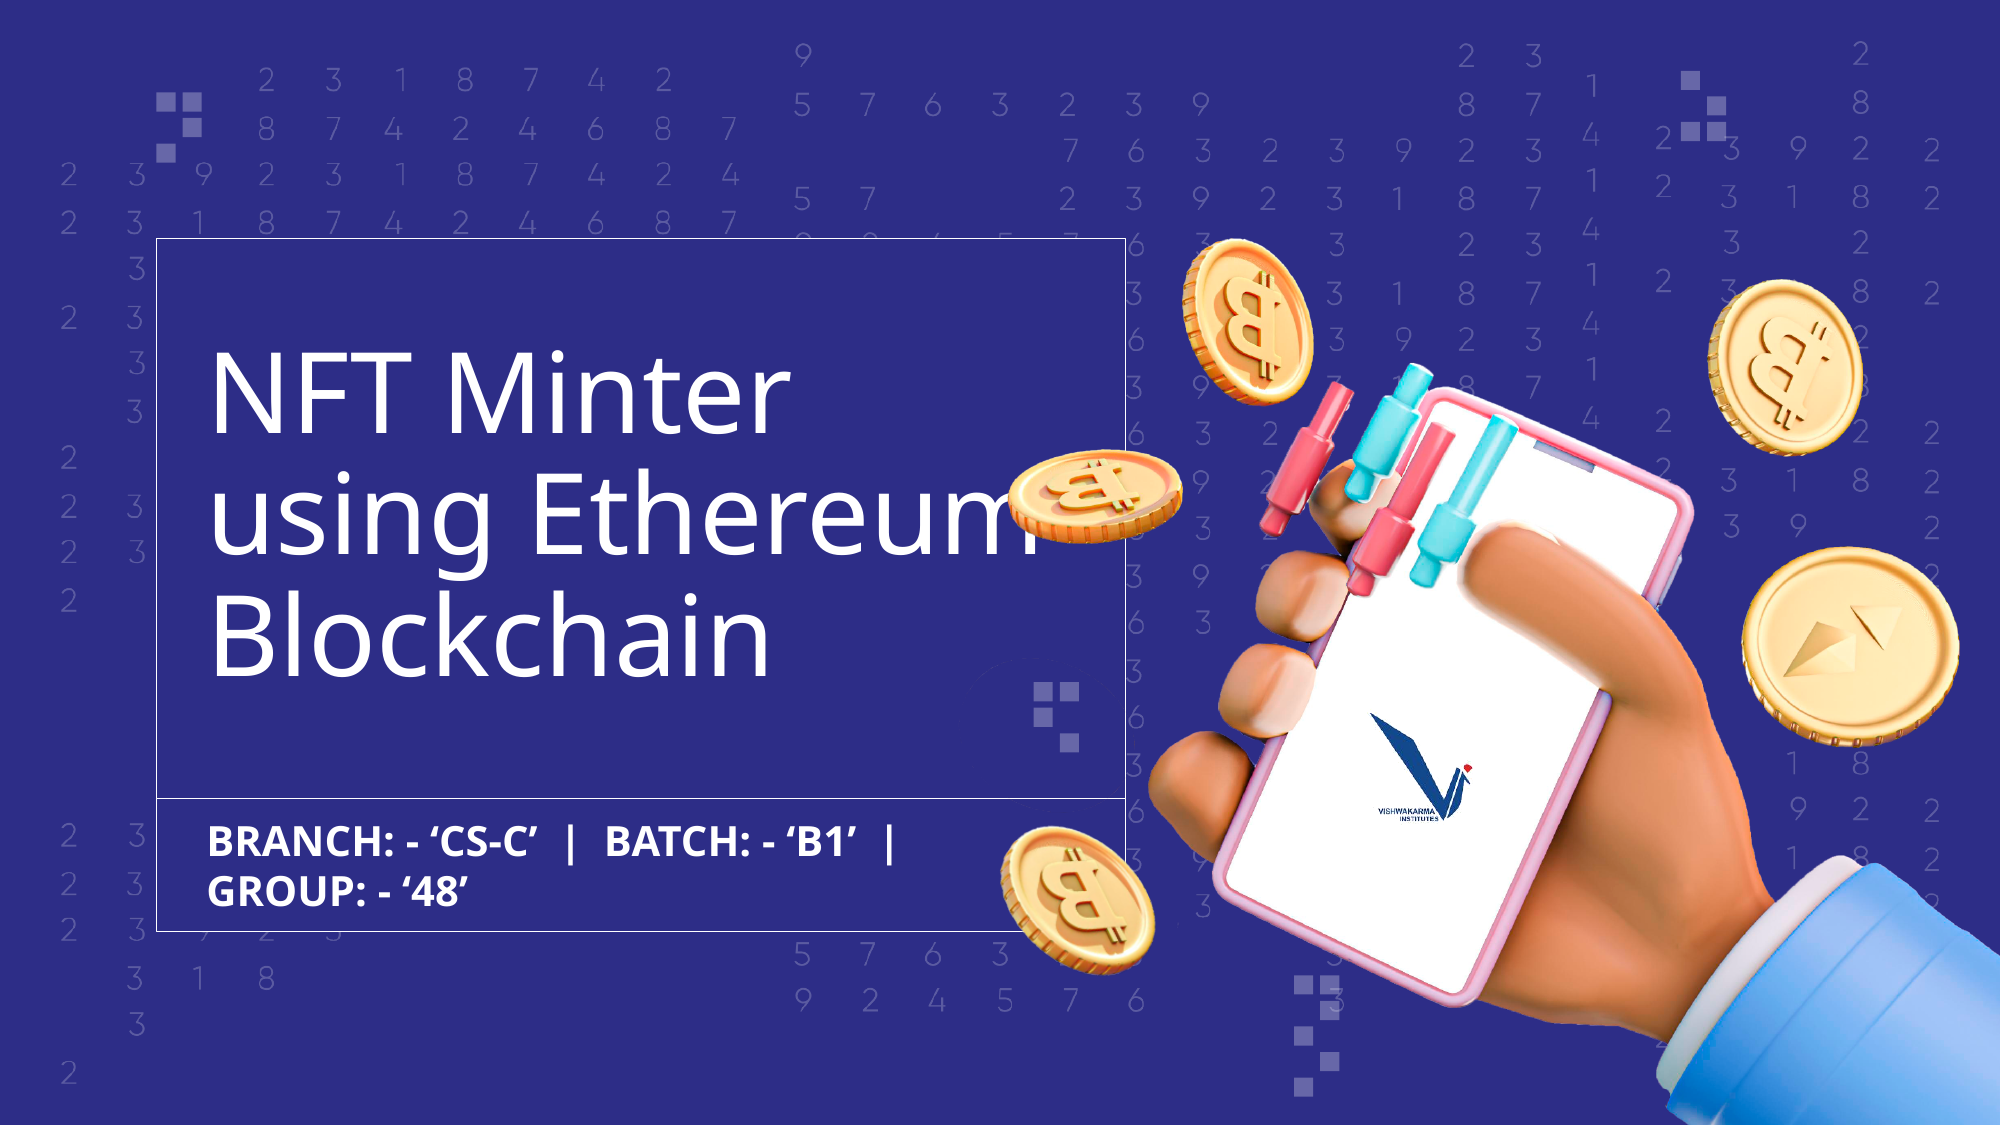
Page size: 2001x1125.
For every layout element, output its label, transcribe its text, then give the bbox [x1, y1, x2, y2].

subtitle BRANCH: - ‘CS-C’ | BATCH: - ‘B1’ | GROUP: - ‘48’ [156, 799, 793, 932]
picture [61, 41, 2000, 1125]
title NFT Minter using Ethereum Blockchain [156, 238, 793, 799]
